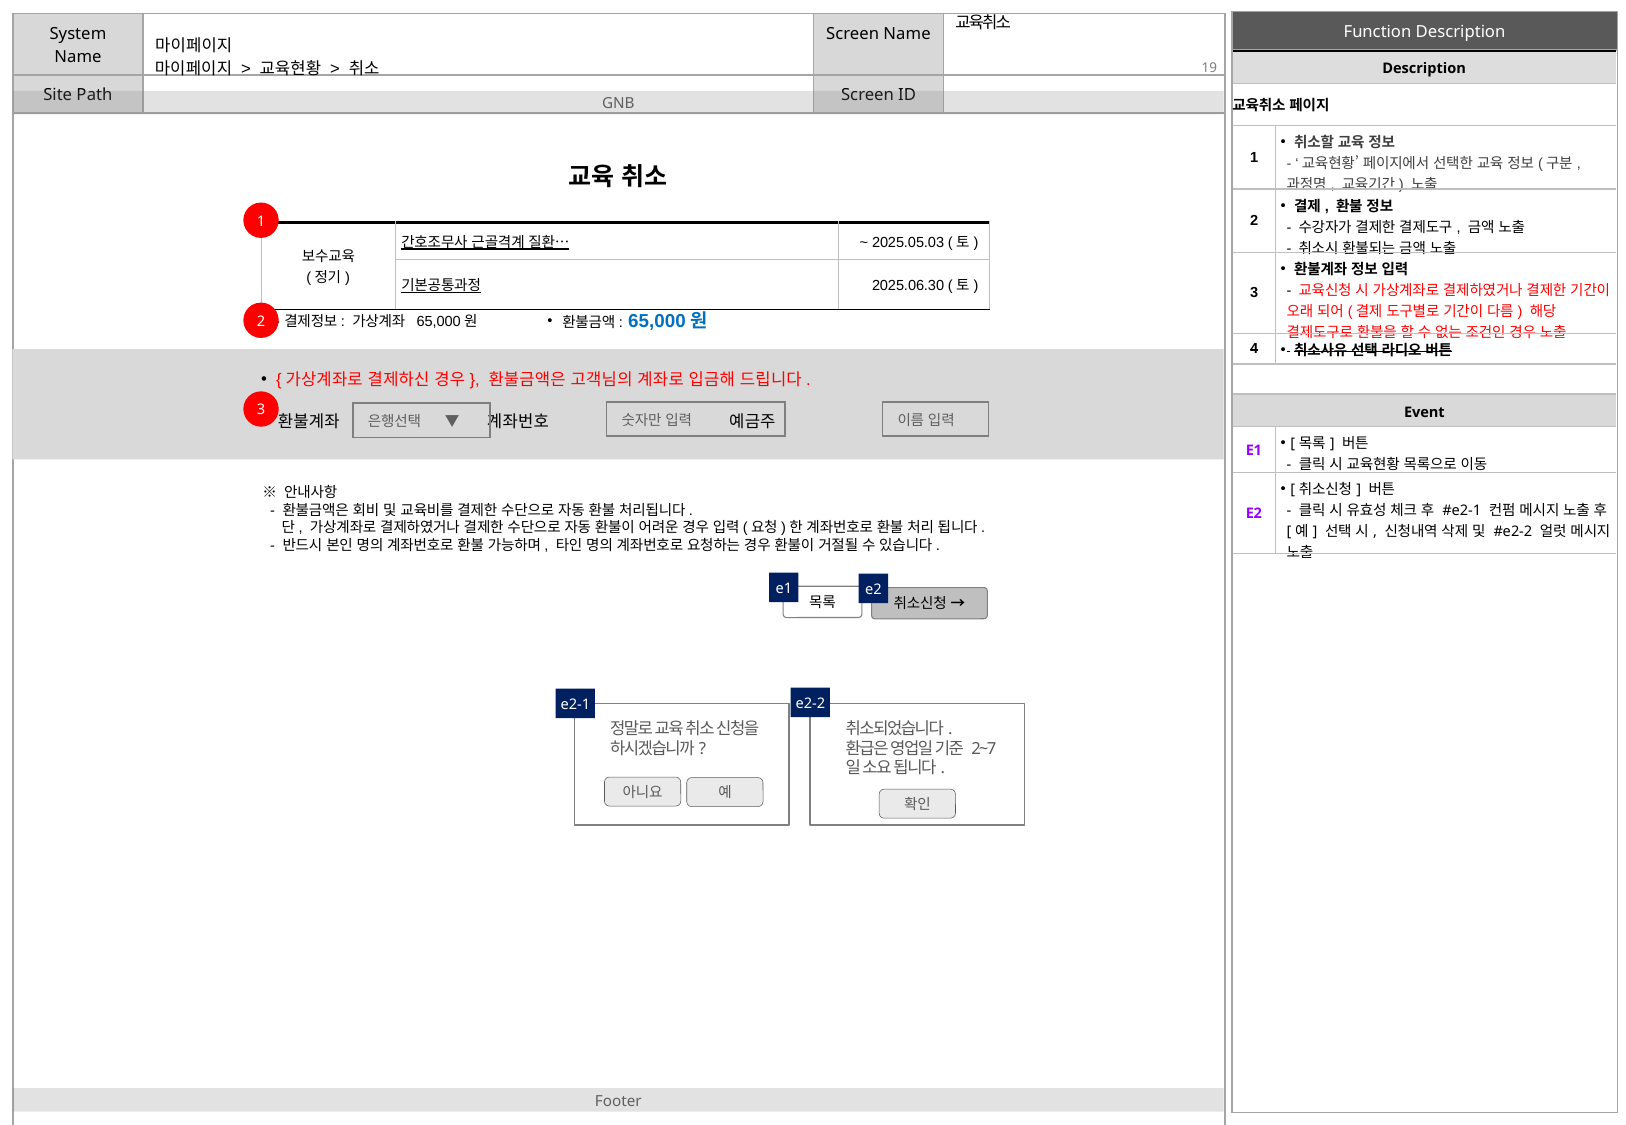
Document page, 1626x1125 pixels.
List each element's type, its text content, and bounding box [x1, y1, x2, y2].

table_cell E2 [1233, 473, 1275, 553]
text_box 숫자만 입력 [606, 401, 785, 437]
table_cell 결제, 환불 정보 - 수강자가 결제한 결제도구, 금액 노출 - 취소시 환불되는 금액 노출 [1276, 190, 1616, 252]
table_header Description [1233, 52, 1616, 83]
table_cell E1 [1233, 427, 1275, 472]
table_header 간호조무사 근골격계 질환… [396, 224, 838, 259]
table_cell 환불계좌 정보 입력 - 교육신청 시 가상계좌로 결제하였거나 결제한 기간이 오래 되어(결제 도구별로 기간이 다름) 해당 결제도구로 환불을 할 수 없는 조건인 경우 노출 [1276, 253, 1616, 333]
text_box e2-2 [790, 687, 830, 718]
text_box [10, 347, 1226, 462]
text_box 환불금액: 65,000원 [532, 301, 784, 339]
text_box 은행선택 ▼ [352, 403, 490, 438]
text_box 2 [243, 302, 279, 338]
table_header 보수교육 (정기) [262, 224, 395, 304]
table_cell 기본공통과정 [396, 260, 838, 309]
table_header ~ 2025.05.03 (토) [839, 224, 989, 259]
title 마이페이지 > 교육현황 > 취소 [143, 52, 813, 87]
text_box e2-1 [555, 688, 595, 719]
text_box ※ 안내사항 - 환불금액은 회비 및 교육비를 결제한 수단으로 자동 환불 처리됩니다. 단, 가상계좌로 결제하였거나 결제한 수단으로 자동 환불이 어려운 경우 입력(요청)한 계좌번호로 환불 처리 됩니다. - 반드시 본인 명의 계좌번호로 환불 가능하며, 타인 명의 계좌번호로 요청하는 경우 환불이 거절될 수 있습니다. [243, 475, 1258, 561]
text_box 이름 입력 [882, 401, 989, 437]
table_cell [취소신청] 버튼 - 클릭 시 유효성 체크 후 #e2-1 컨펌 메시지 노출 후 [예] 선택 시, 신청내역 삭제 및 #e2-2 얼럿 메시지 노출 [1276, 473, 1616, 553]
table_cell 취소할 교육 정보 - ‘교육현황’ 페이지에서 선택한 교육 정보(구분, 과정명, 교육기간) 노출 [1276, 126, 1616, 188]
text_box e2 [858, 573, 889, 604]
table_cell 2025.06.30 (토) [839, 260, 989, 309]
table_cell 교육취소 페이지 [1233, 84, 1616, 125]
text_box 환불계좌 계좌번호 예금주 [244, 403, 950, 439]
text_box e1 [769, 572, 799, 603]
table_cell 3 [1233, 253, 1275, 333]
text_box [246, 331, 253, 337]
table_cell 1 [1233, 126, 1275, 188]
list 교육취소 [943, 14, 1227, 50]
table_cell 취소사유 선택 라디오 버튼 [1276, 334, 1616, 363]
text_box 교육 취소 [226, 153, 1010, 198]
text_box ·결제정보: 가상계좌 65,000원 [269, 304, 532, 337]
table_cell [목록] 버튼 - 클릭 시 교육현황 목록으로 이동 [1276, 427, 1616, 472]
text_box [809, 703, 1025, 826]
text_box 3 [243, 391, 279, 427]
text_box 취소신청 → [869, 585, 990, 621]
table_header Event [1233, 395, 1616, 426]
table_cell 2 [1233, 190, 1275, 252]
text_box {가상계좌로 결제하신 경우}, 환불금액은 고객님의 계좌로 입금해 드립니다. [246, 361, 974, 397]
text_box 1 [243, 202, 279, 238]
text_box 목록 [780, 584, 865, 620]
table_cell 4 [1233, 334, 1275, 363]
text_box [227, 349, 1022, 459]
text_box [574, 703, 790, 826]
